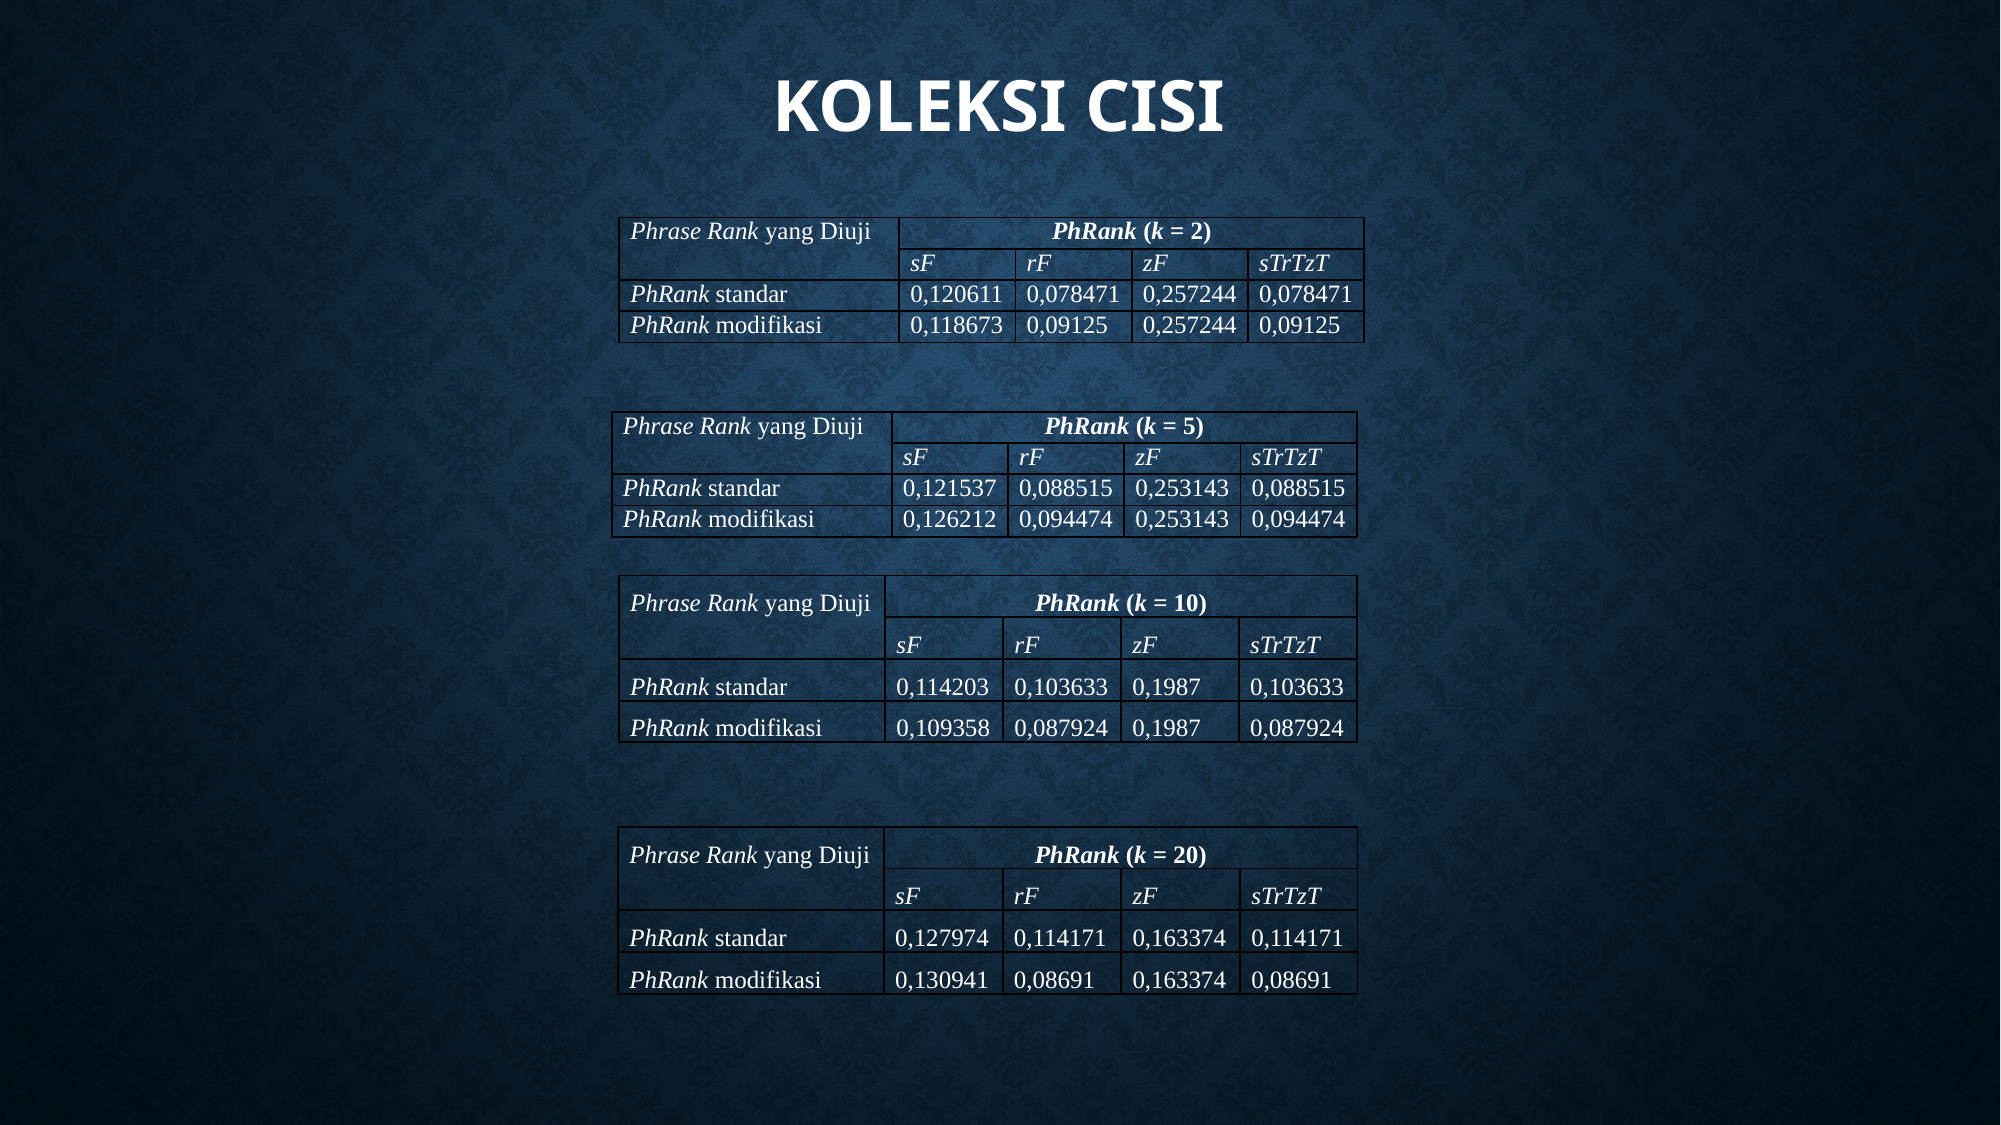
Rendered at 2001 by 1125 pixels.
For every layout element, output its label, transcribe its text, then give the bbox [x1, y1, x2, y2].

table_header PhRank (k = 5) [893, 413, 1356, 442]
table_cell 0,088515 [1241, 475, 1356, 505]
table_cell 0,1987 [1122, 660, 1238, 700]
table_cell 0,114171 [1004, 911, 1120, 951]
table_cell sF [900, 250, 1015, 279]
table_cell 0,127974 [885, 911, 1002, 951]
table_cell sF [893, 444, 1007, 473]
table_header PhRank (k = 20) [885, 828, 1357, 868]
table_cell 0,08691 [1004, 953, 1120, 993]
table_cell 0,253143 [1125, 506, 1240, 536]
table_cell PhRank modifikasi [620, 312, 898, 342]
table_cell PhRank standar [613, 475, 891, 505]
table_cell 0,257244 [1133, 312, 1247, 342]
table_cell zF [1125, 444, 1240, 473]
table_cell 0,088515 [1009, 475, 1123, 505]
table_cell zF [1122, 869, 1239, 909]
table_cell 0,087924 [1240, 702, 1356, 741]
table_cell rF [1004, 618, 1120, 658]
table_cell 0,118673 [900, 312, 1015, 342]
table_cell 0,09125 [1016, 312, 1131, 342]
table_cell 0,09125 [1249, 312, 1363, 342]
title KOLEKSI CISI [149, 0, 1849, 218]
table_cell rF [1004, 869, 1120, 909]
table_cell rF [1009, 444, 1123, 473]
table_cell sF [885, 869, 1002, 909]
table_cell sTrTzT [1249, 250, 1363, 279]
table_header Phrase Rank yang Diuji [619, 828, 883, 909]
table_cell 0,078471 [1249, 281, 1363, 310]
table_cell rF [1016, 250, 1131, 279]
table_cell 0,109358 [886, 702, 1002, 741]
table_cell 0,121537 [893, 475, 1007, 505]
table_cell PhRank standar [620, 660, 884, 700]
table_cell PhRank standar [619, 911, 883, 951]
table_cell 0,126212 [893, 506, 1007, 536]
table_cell 0,087924 [1004, 702, 1120, 741]
table_header Phrase Rank yang Diuji [620, 576, 884, 658]
table_header PhRank (k = 2) [900, 218, 1363, 248]
table_cell sTrTzT [1241, 444, 1356, 473]
table_cell 0,103633 [1240, 660, 1356, 700]
table_cell 0,253143 [1125, 475, 1240, 505]
table_cell 0,257244 [1133, 281, 1247, 310]
table_cell 0,163374 [1122, 911, 1239, 951]
table_cell 0,08691 [1241, 953, 1357, 993]
table_cell 0,130941 [885, 953, 1002, 993]
table_cell 0,078471 [1016, 281, 1131, 310]
table_cell 0,114203 [886, 660, 1002, 700]
table_cell 0,1987 [1122, 702, 1238, 741]
table_cell 0,114171 [1241, 911, 1357, 951]
table_cell PhRank modifikasi [620, 702, 884, 741]
table_header Phrase Rank yang Diuji [620, 218, 898, 279]
table_cell PhRank standar [620, 281, 898, 310]
table_cell 0,163374 [1122, 953, 1239, 993]
table_cell 0,103633 [1004, 660, 1120, 700]
table_cell PhRank modifikasi [619, 953, 883, 993]
table_cell PhRank modifikasi [613, 506, 891, 536]
table_cell zF [1122, 618, 1238, 658]
table_cell sTrTzT [1240, 618, 1356, 658]
table_header PhRank (k = 10) [886, 576, 1356, 616]
table_cell 0,094474 [1241, 506, 1356, 536]
table_cell 0,094474 [1009, 506, 1123, 536]
table_cell 0,120611 [900, 281, 1015, 310]
table_cell zF [1133, 250, 1247, 279]
table_header Phrase Rank yang Diuji [613, 413, 891, 473]
table_cell sF [886, 618, 1002, 658]
table_cell sTrTzT [1241, 869, 1357, 909]
